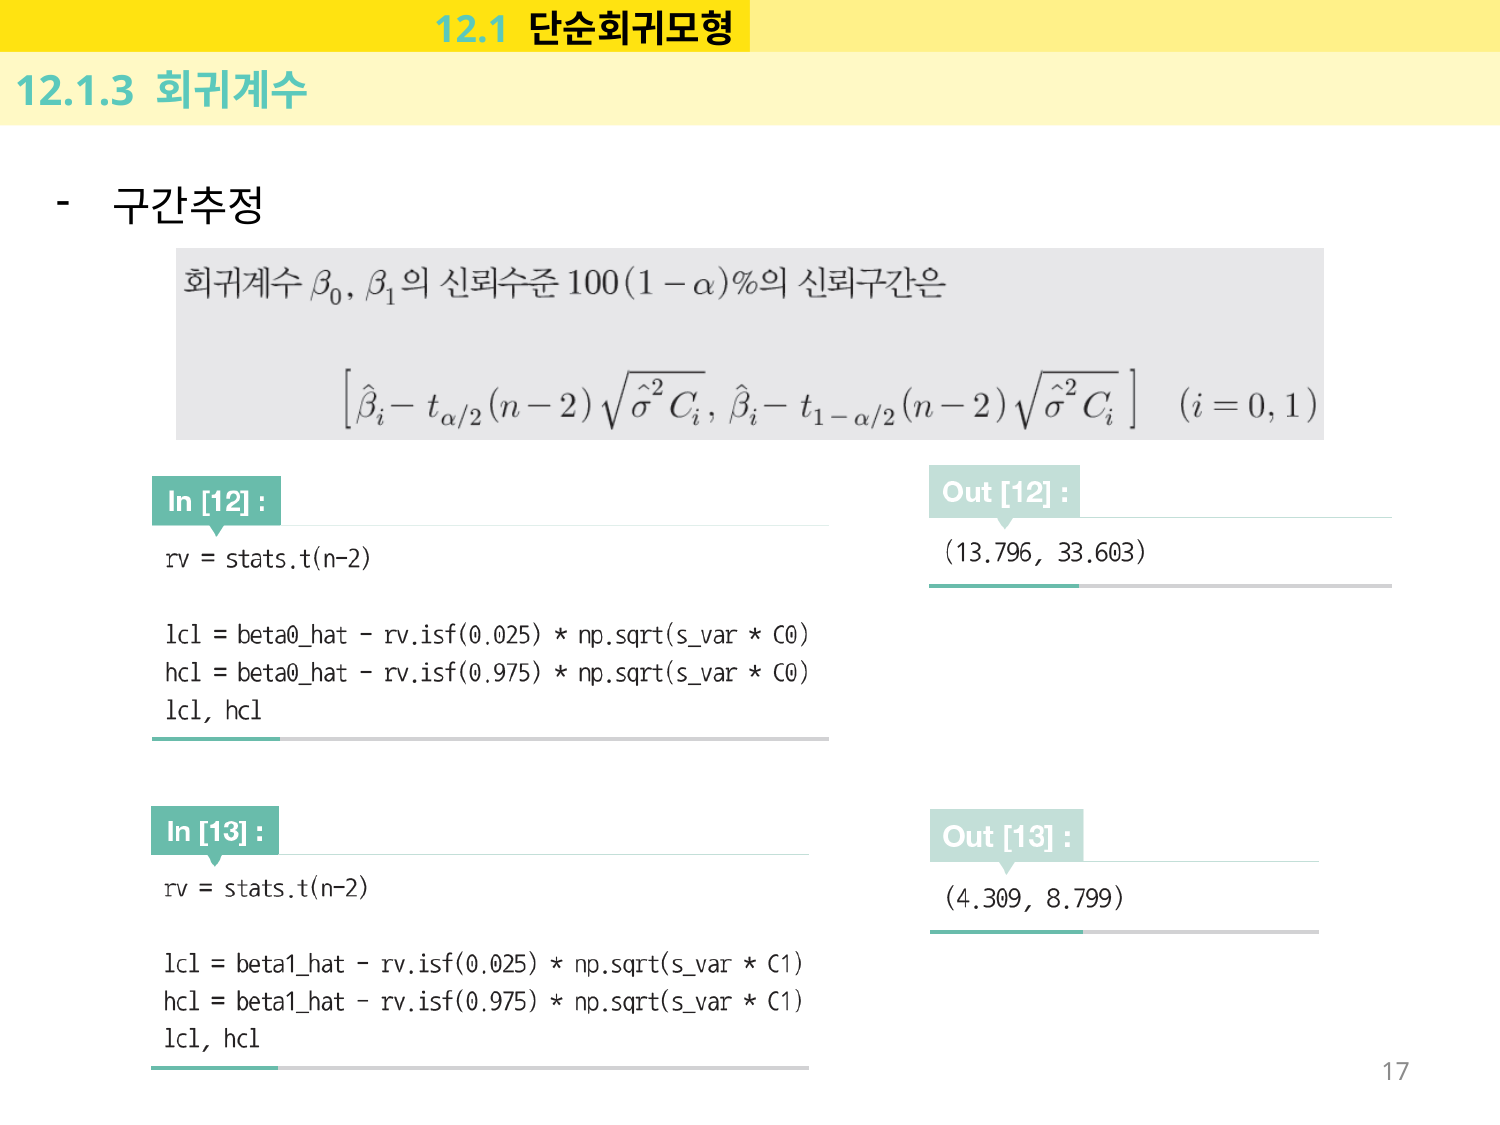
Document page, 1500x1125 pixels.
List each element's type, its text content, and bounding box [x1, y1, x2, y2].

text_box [0, 0, 1500, 126]
slide_number 17 [1074, 1042, 1425, 1103]
picture [926, 805, 1320, 942]
picture [147, 800, 810, 1076]
picture [923, 462, 1392, 591]
picture [147, 466, 829, 746]
text_box 구간추정 [41, 172, 1353, 238]
picture [176, 248, 1324, 440]
